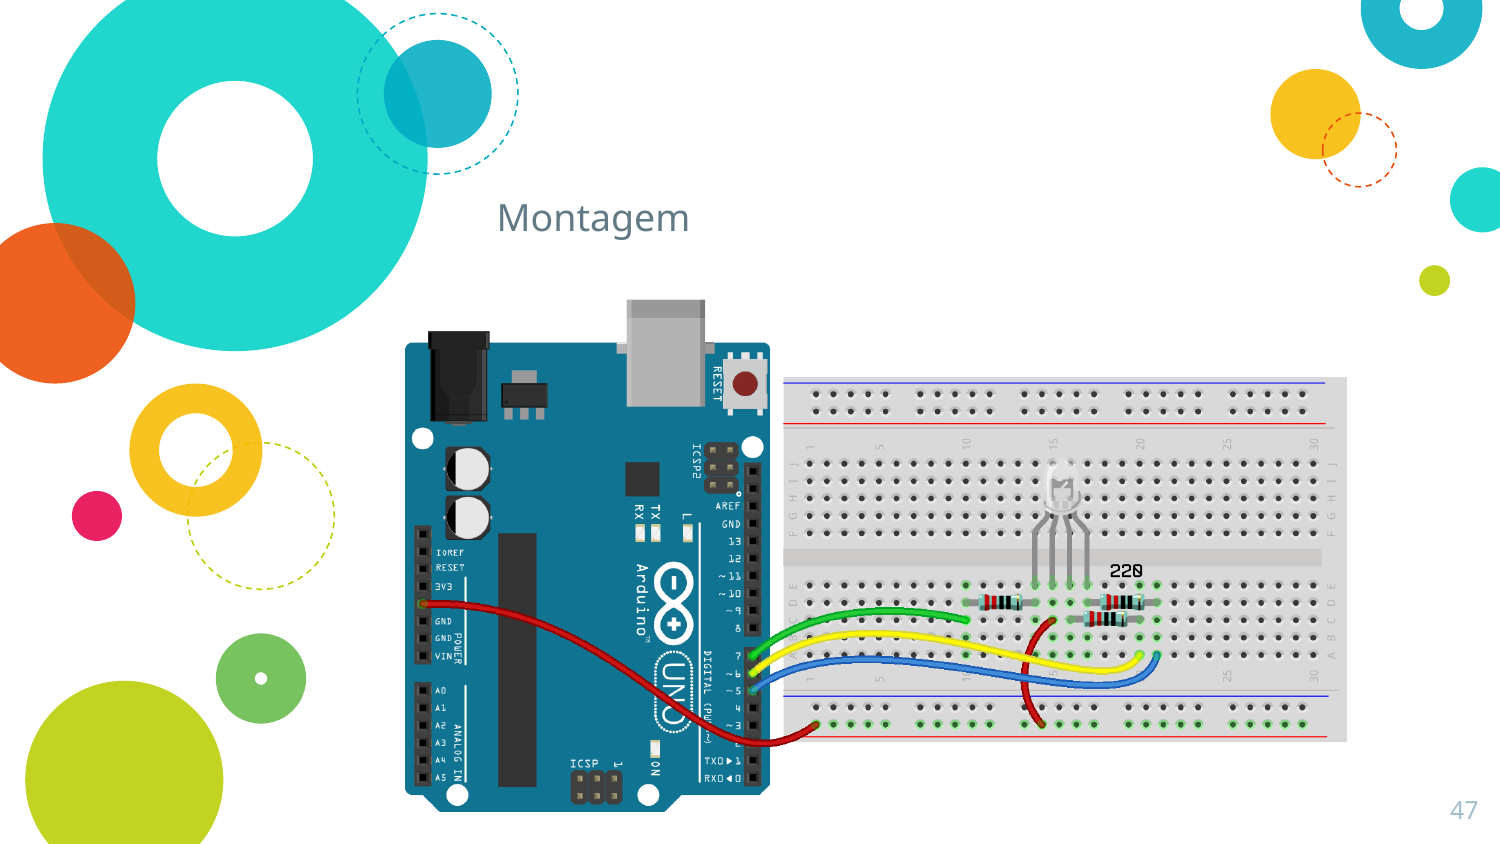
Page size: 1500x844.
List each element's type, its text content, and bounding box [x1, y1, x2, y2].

slide_number 47 [1416, 779, 1494, 844]
picture [404, 299, 1348, 812]
title Montagem [481, 149, 1347, 255]
